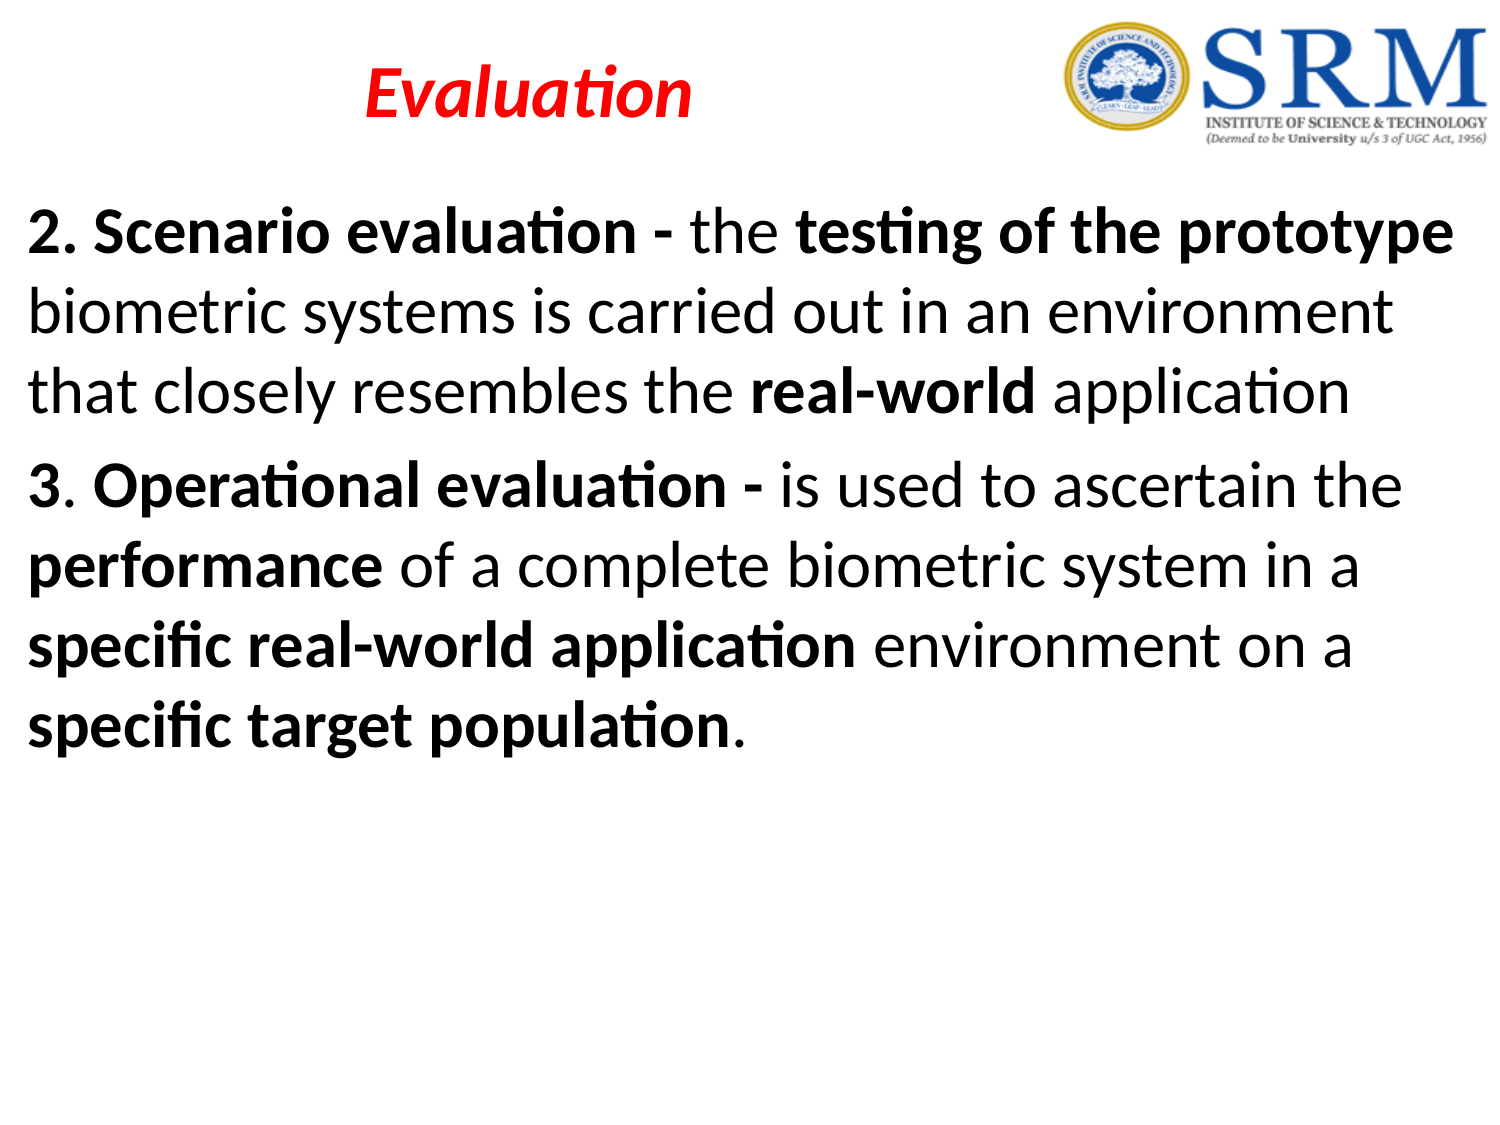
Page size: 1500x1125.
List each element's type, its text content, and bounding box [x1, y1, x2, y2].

title Evaluation [0, 0, 1060, 175]
list 2. Scenario evaluation - the testing of the prototype biometric systems is carried out in an environment that closely resembles the real-world application 3. Operational evaluation - is used to ascertain the performance of a complete biometric system in a specific real-world application environment on a specific target population. [12, 179, 1475, 1113]
picture [1059, 0, 1500, 162]
